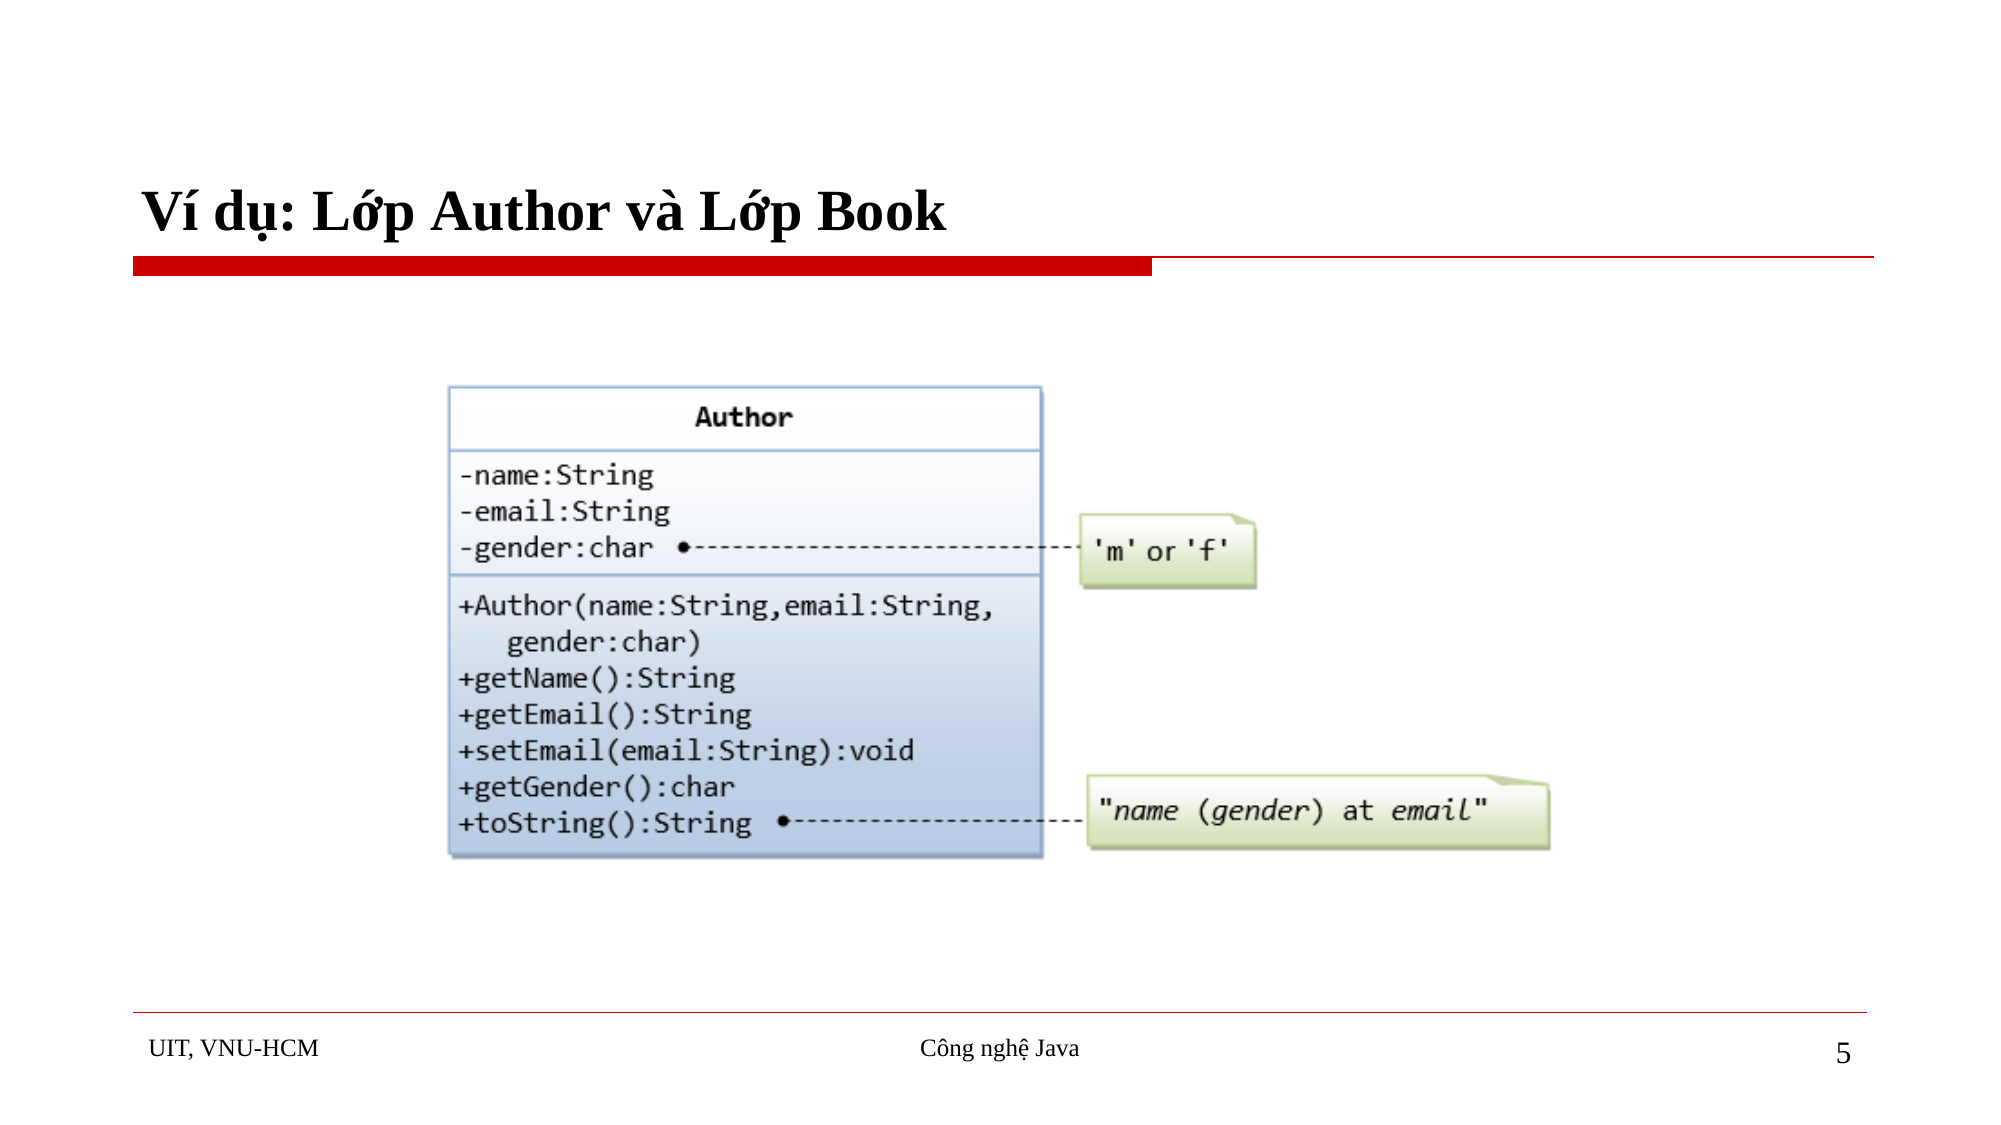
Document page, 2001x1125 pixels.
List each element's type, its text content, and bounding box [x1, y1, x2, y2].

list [422, 368, 1578, 882]
text_box Công nghệ Java [683, 1024, 1317, 1103]
text_box UIT, VNU-HCM [133, 1024, 567, 1103]
title Ví dụ: Lớp Author và Lớp Book [126, 50, 1876, 250]
text_box 5 [1433, 1024, 1867, 1103]
